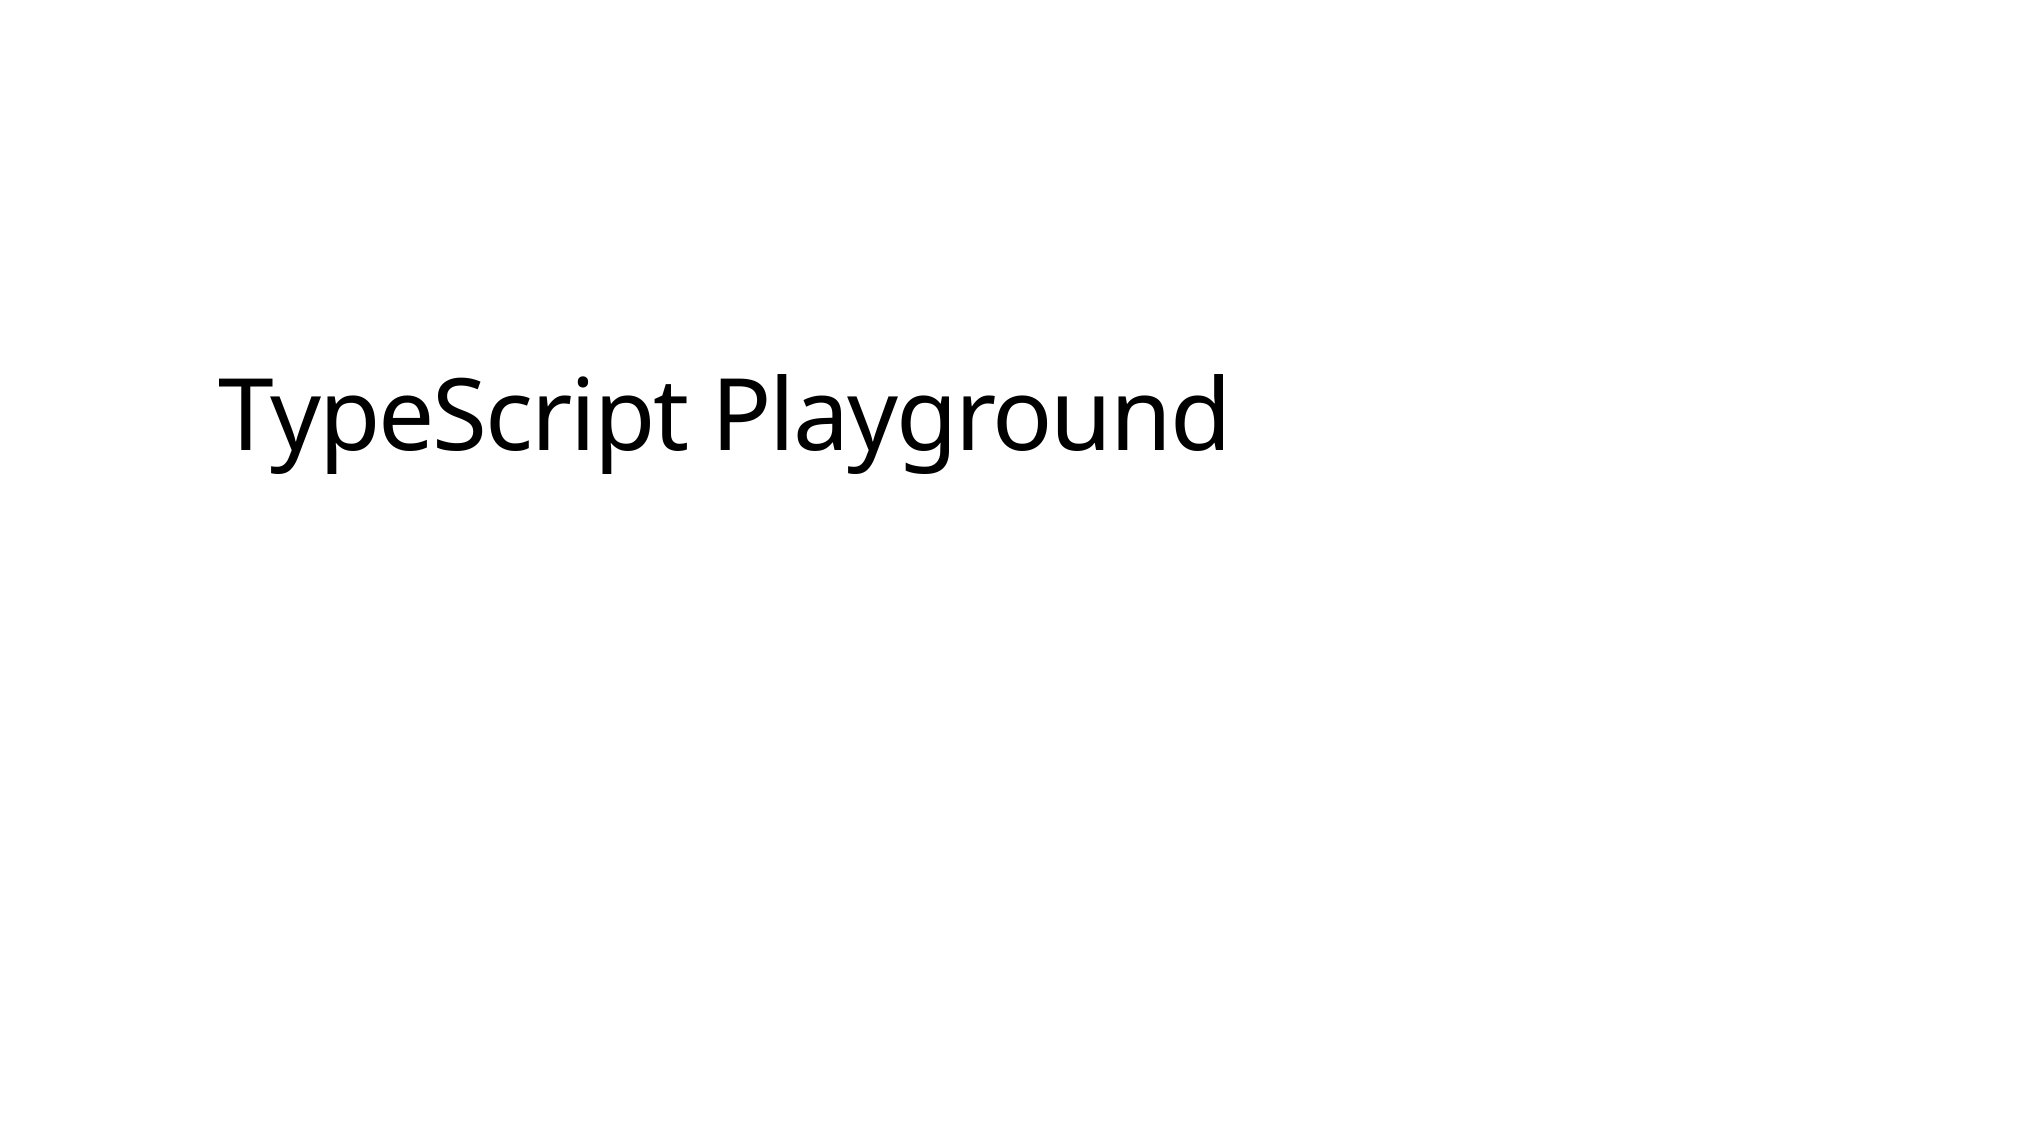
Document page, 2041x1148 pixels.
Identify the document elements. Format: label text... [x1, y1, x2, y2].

title TypeScript Playground [195, 348, 1846, 649]
